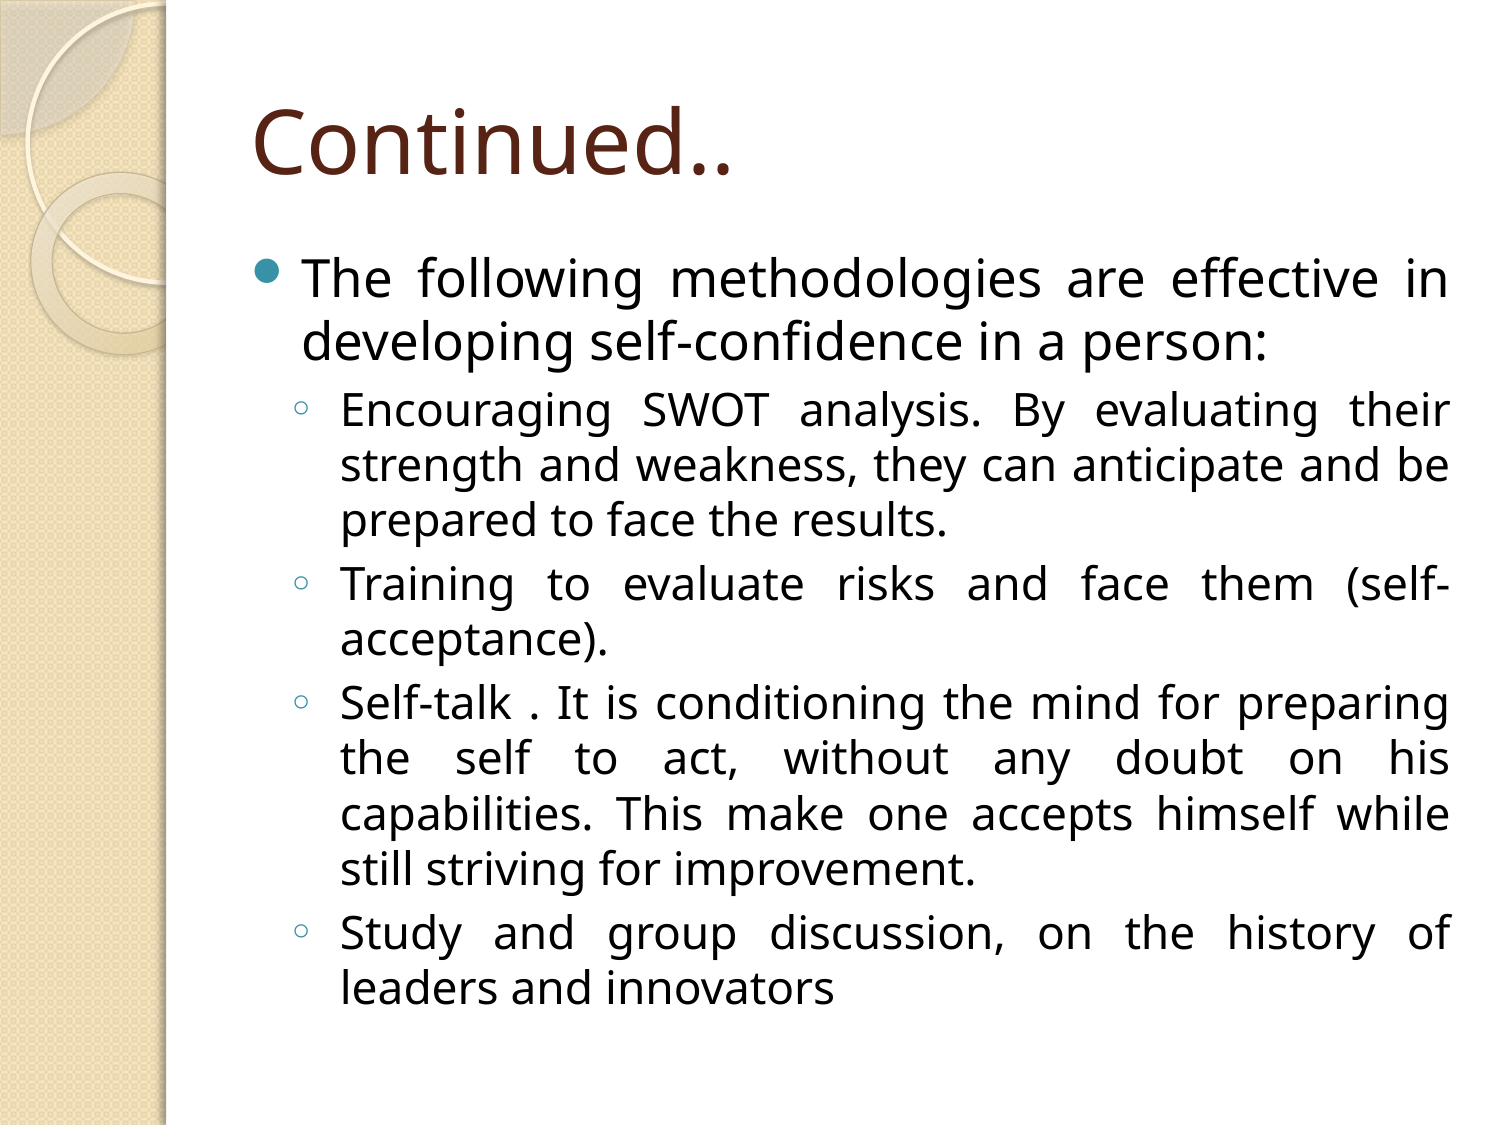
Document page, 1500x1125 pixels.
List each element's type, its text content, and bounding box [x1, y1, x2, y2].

title Continued.. [235, 45, 1466, 233]
list The following methodologies are effective in developing self-confidence in a person: Encouraging SWOT analysis. By evaluating their strength and weakness, they can anticipate and be prepared to face the results. Training to evaluate risks and face them (self-acceptance). Self-talk . It is conditioning the mind for preparing the self to act, without any doubt on his capabilities. This make one accepts himself while still striving for improvement. Study and group discussion, on the history of leaders and innovators [235, 237, 1466, 1025]
